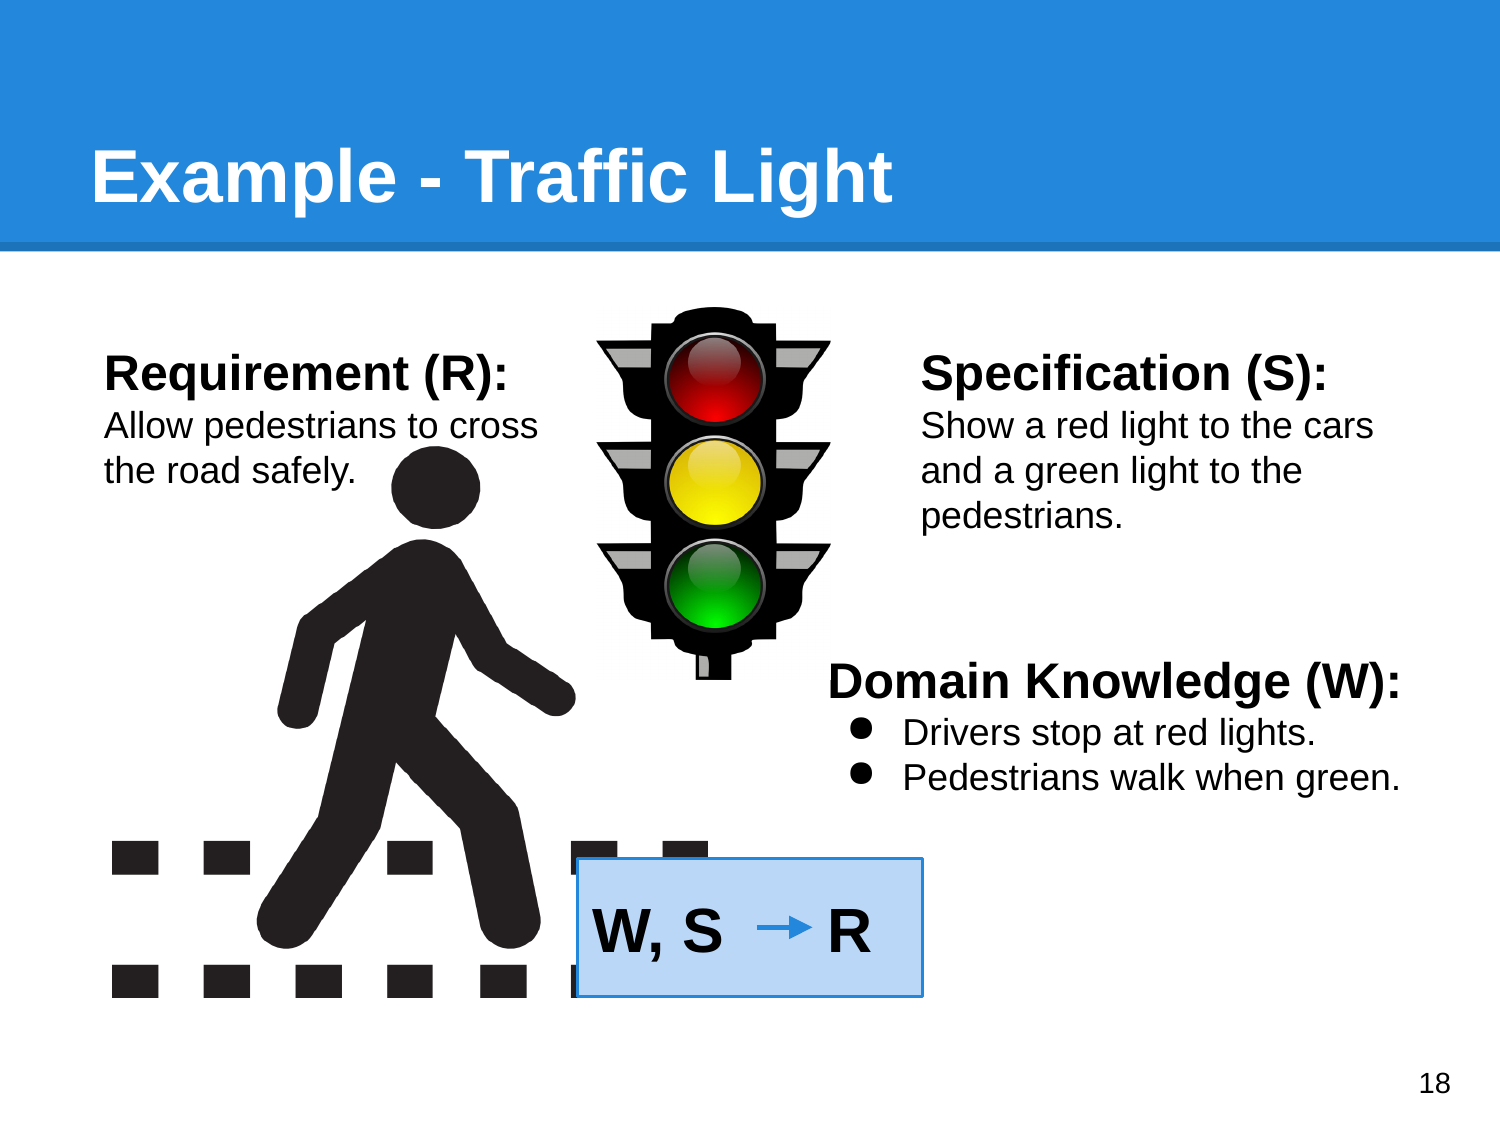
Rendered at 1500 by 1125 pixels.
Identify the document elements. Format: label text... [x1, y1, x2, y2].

text_box Requirement (R): Allow pedestrians to cross the road safely. [88, 325, 589, 526]
text_box Domain Knowledge (W): Drivers stop at red lights. Pedestrians walk when green. [812, 633, 1425, 834]
picture [112, 307, 831, 998]
text_box Specification (S): Show a red light to the cars and a green light to the pedestrians. [905, 325, 1406, 526]
title Example - Traffic Light [75, 45, 1425, 233]
text_box W, S R [712, 858, 923, 997]
slide_number ‹#› [1403, 1038, 1494, 1125]
